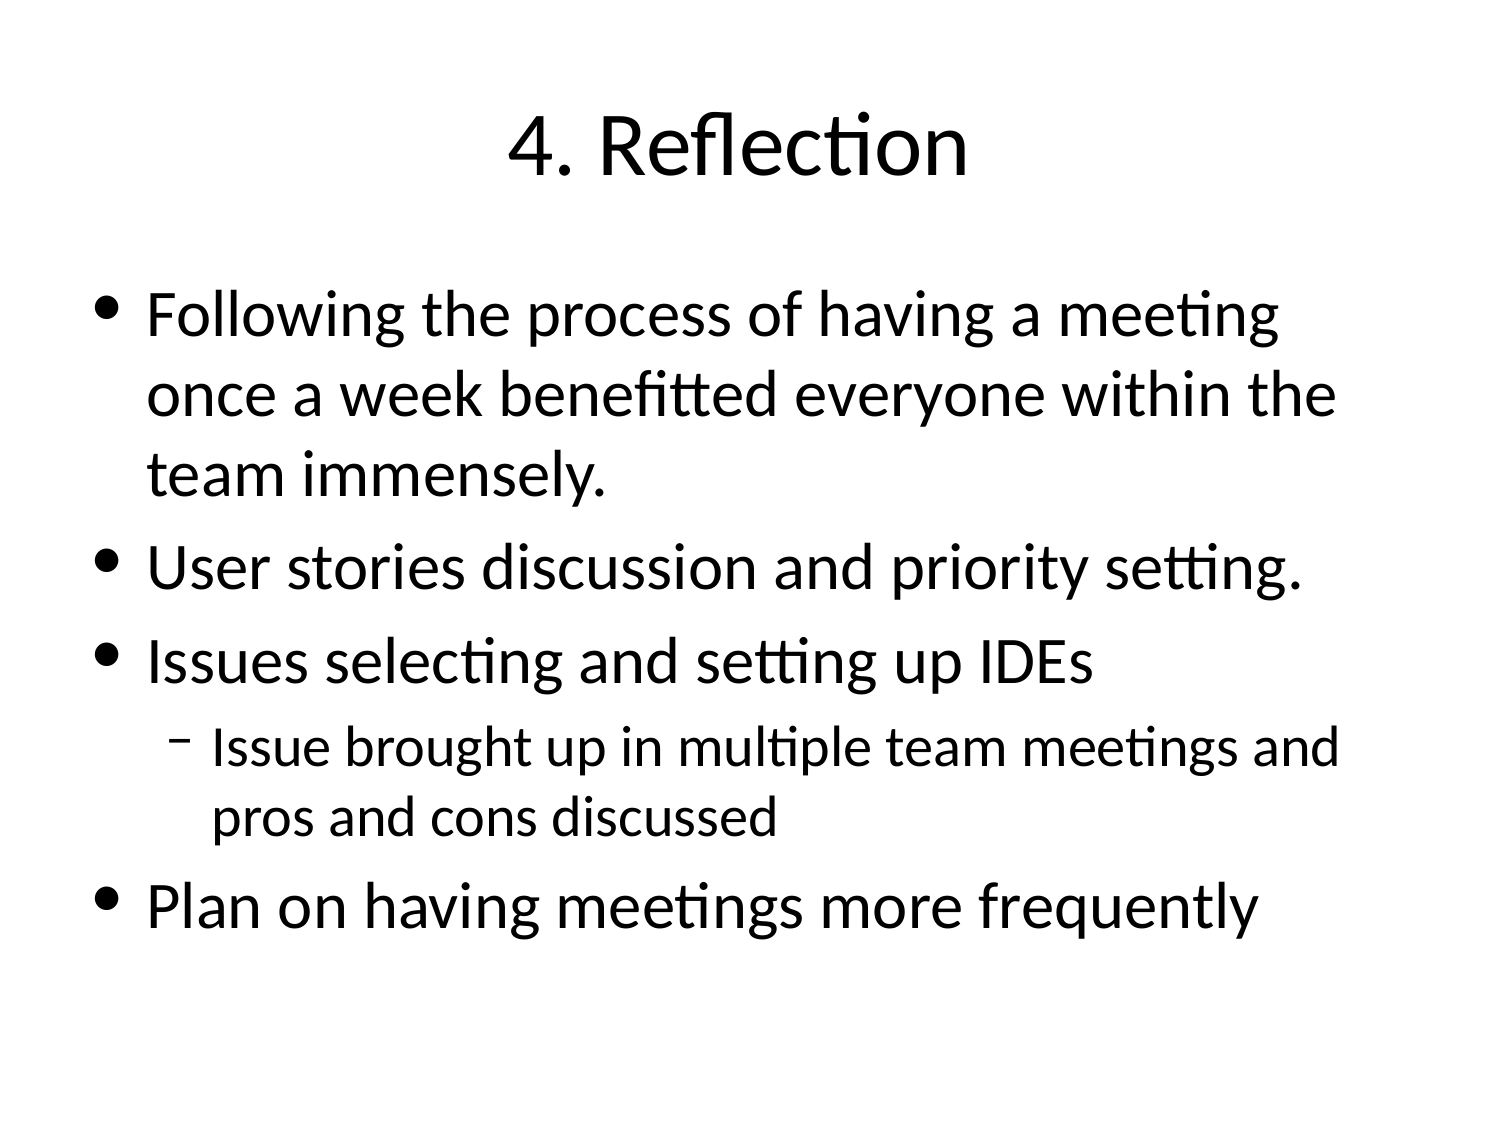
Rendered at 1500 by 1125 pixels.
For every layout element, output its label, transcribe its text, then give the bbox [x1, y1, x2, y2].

title 4. Reflection [75, 45, 1425, 233]
list Following the process of having a meeting once a week benefitted everyone within the team immensely. User stories discussion and priority setting. Issues selecting and setting up IDEs Issue brought up in multiple team meetings and pros and cons discussed Plan on having meetings more frequently [75, 262, 1425, 1005]
